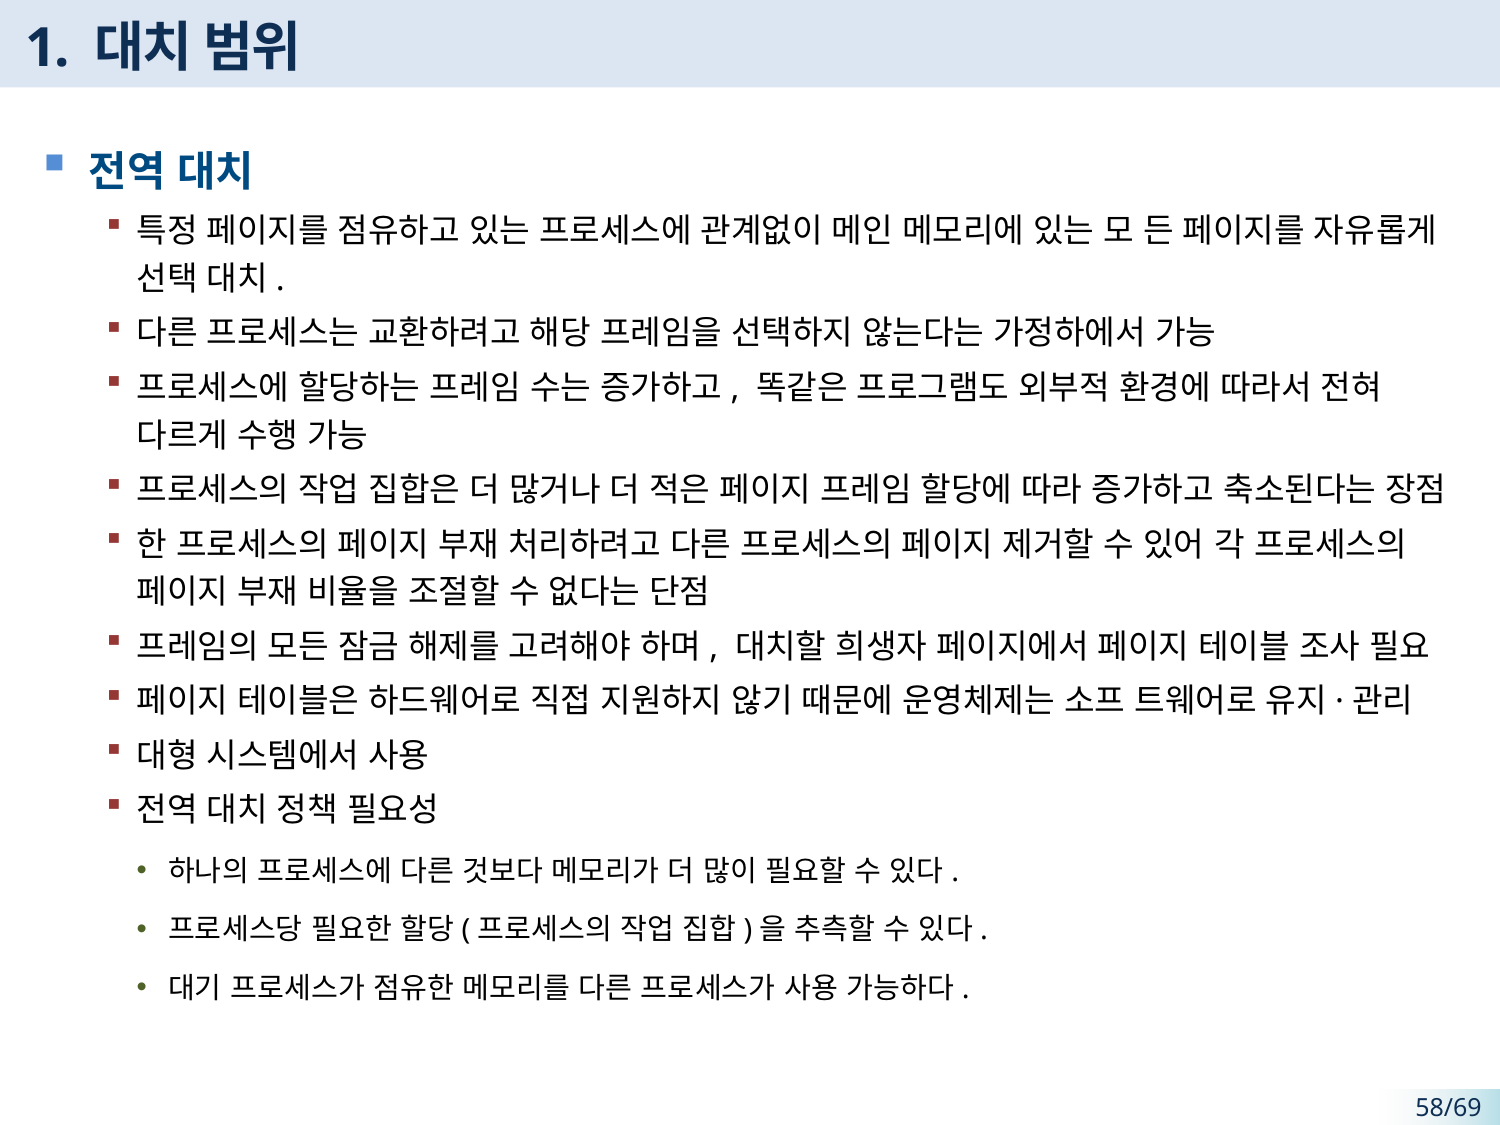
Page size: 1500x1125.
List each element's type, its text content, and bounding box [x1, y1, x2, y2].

title 1. 대치 범위 [10, 5, 1500, 84]
list 전역 대치 특정 페이지를 점유하고 있는 프로세스에 관계없이 메인 메모리에 있는 모 든 페이지를 자유롭게 선택 대치. 다른 프로세스는 교환하려고 해당 프레임을 선택하지 않는다는 가정하에서 가능 프로세스에 할당하는 프레임 수는 증가하고, 똑같은 프로그램도 외부적 환경에 따라서 전혀 다르게 수행 가능 프로세스의 작업 집합은 더 많거나 더 적은 페이지 프레임 할당에 따라 증가하고 축소된다는 장점 한 프로세스의 페이지 부재 처리하려고 다른 프로세스의 페이지 제거할 수 있어 각 프로세스의 페이지 부재 비율을 조절할 수 없다는 단점 프레임의 모든 잠금 해제를 고려해야 하며, 대치할 희생자 페이지에서 페이지 테이블 조사 필요 페이지 테이블은 하드웨어로 직접 지원하지 않기 때문에 운영체제는 소프 트웨어로 유지·관리 대형 시스템에서 사용 전역 대치 정책 필요성 하나의 프로세스에 다른 것보다 메모리가 더 많이 필요할 수 있다. 프로세스당 필요한 할당(프로세스의 작업 집합)을 추측할 수 있다. 대기 프로세스가 점유한 메모리를 다른 프로세스가 사용 가능하다. [10, 126, 1481, 1057]
